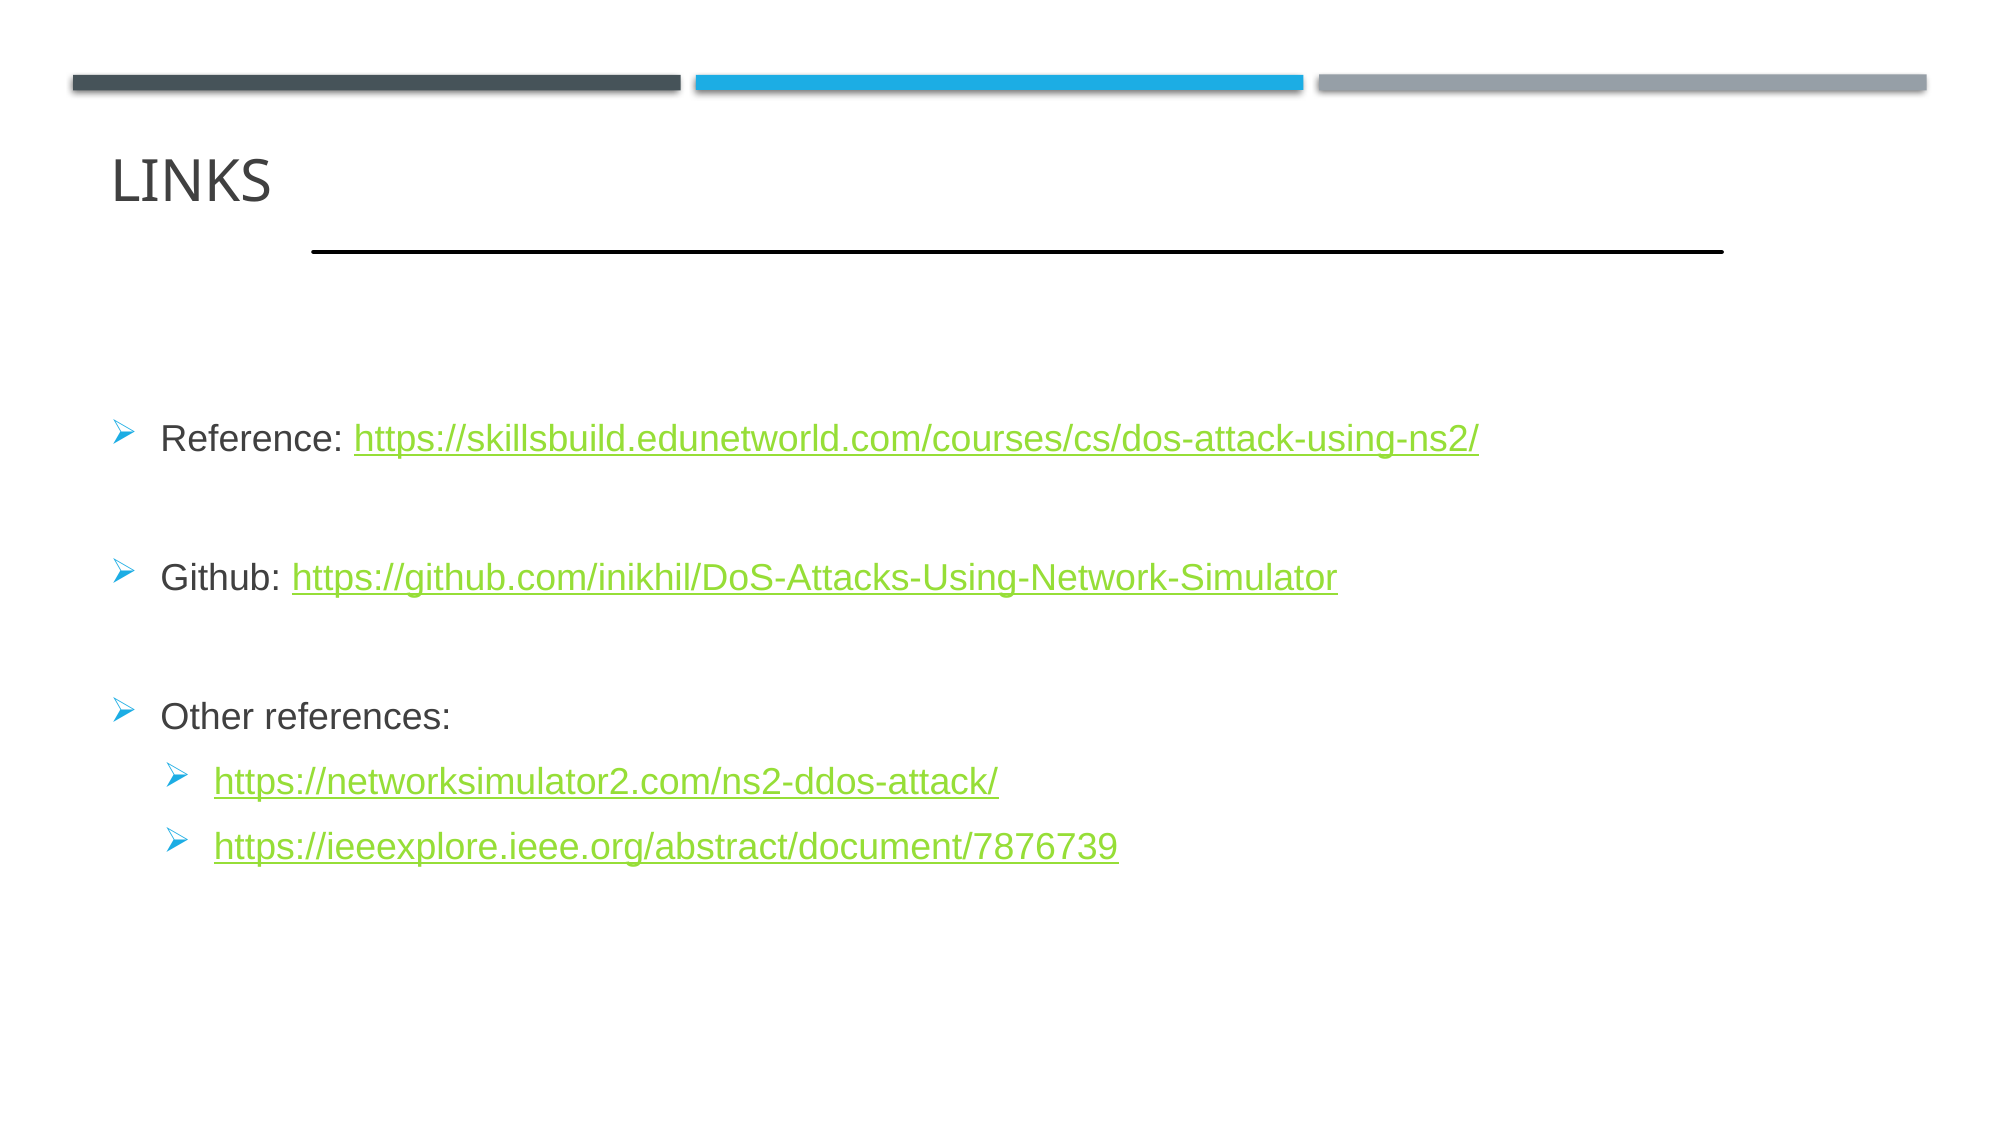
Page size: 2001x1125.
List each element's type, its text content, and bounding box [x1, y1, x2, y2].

list Reference: https://skillsbuild.edunetworld.com/courses/cs/dos-attack-using-ns2/ Github: https://github.com/inikhil/DoS-Attacks-Using-Network-Simulator Other references: https://networksimulator2.com/ns2-ddos-attack/ https://ieeexplore.ieee.org/abstract/document/7876739 [95, 340, 1905, 937]
title links [95, 81, 1905, 276]
